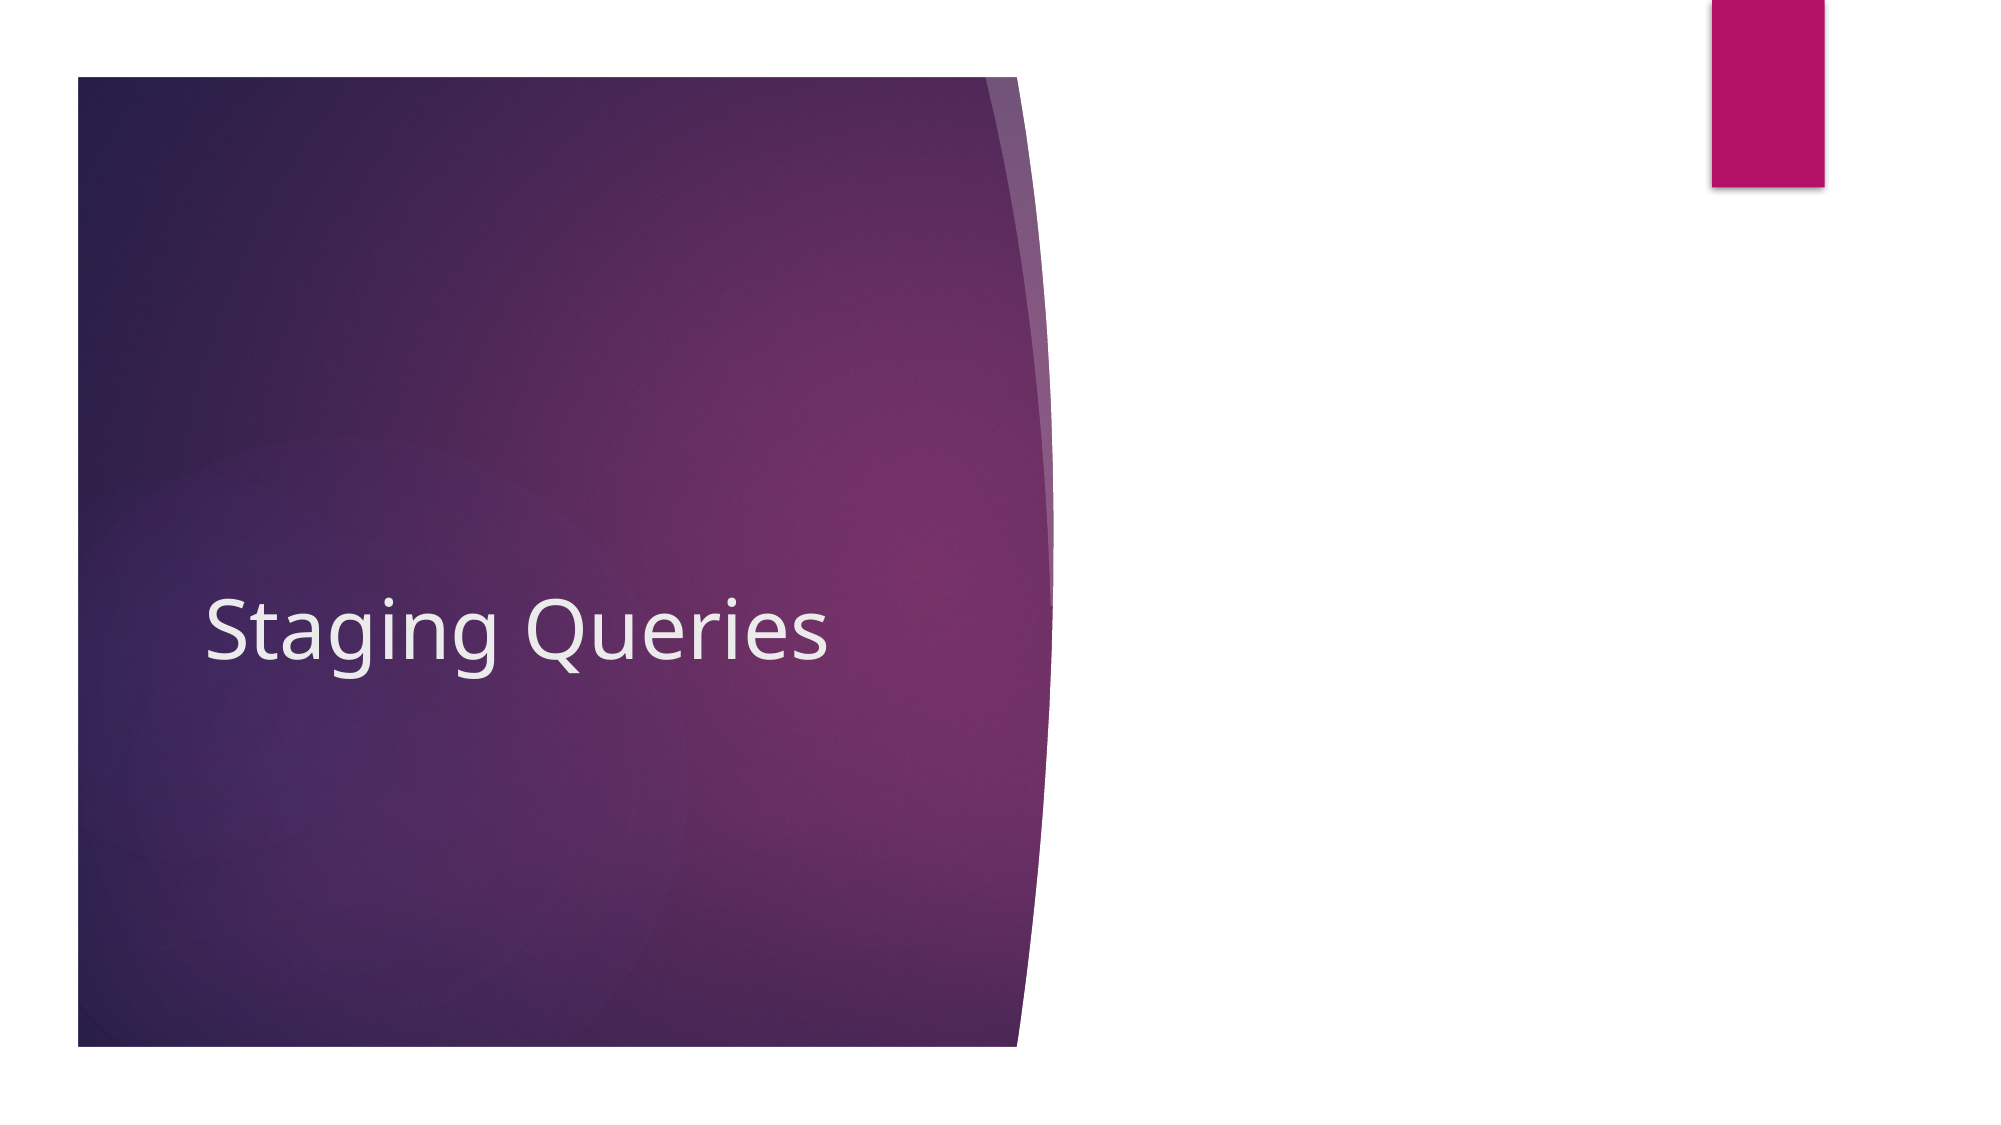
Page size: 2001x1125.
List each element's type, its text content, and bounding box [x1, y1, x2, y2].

title Staging Queries [189, 439, 904, 814]
